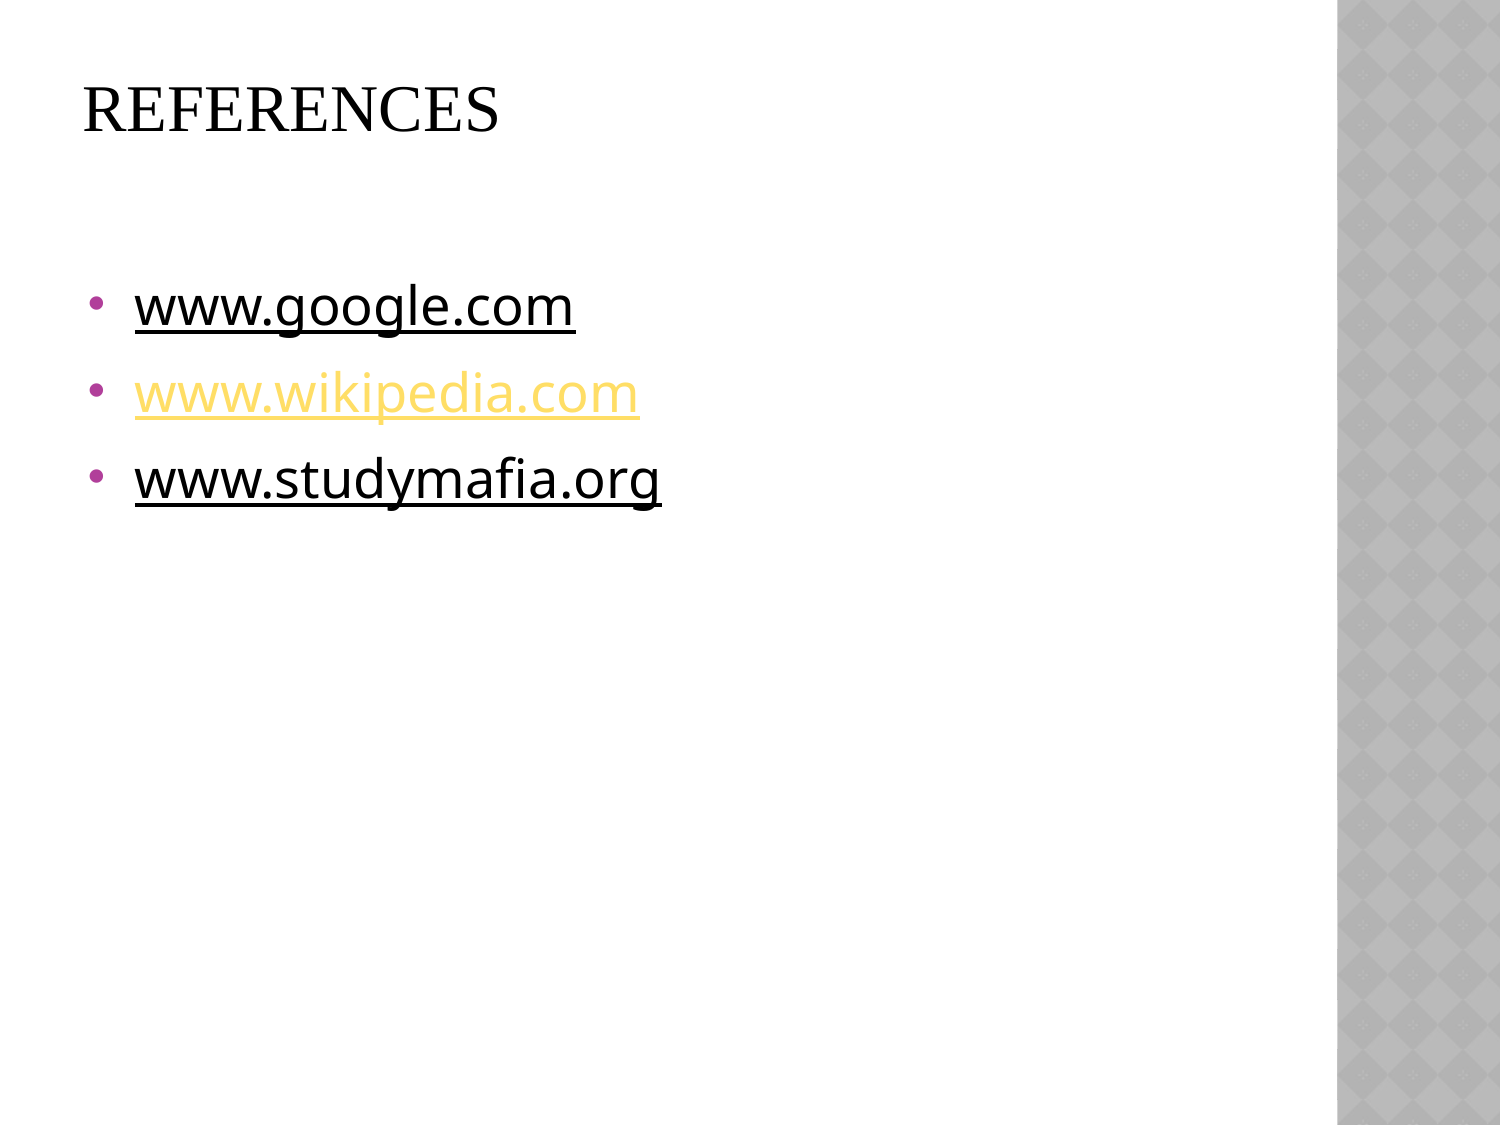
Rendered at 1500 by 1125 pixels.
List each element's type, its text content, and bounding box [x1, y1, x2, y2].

list www.google.com www.wikipedia.com www.studymafia.org [75, 264, 1263, 1059]
title References [75, 52, 1263, 240]
